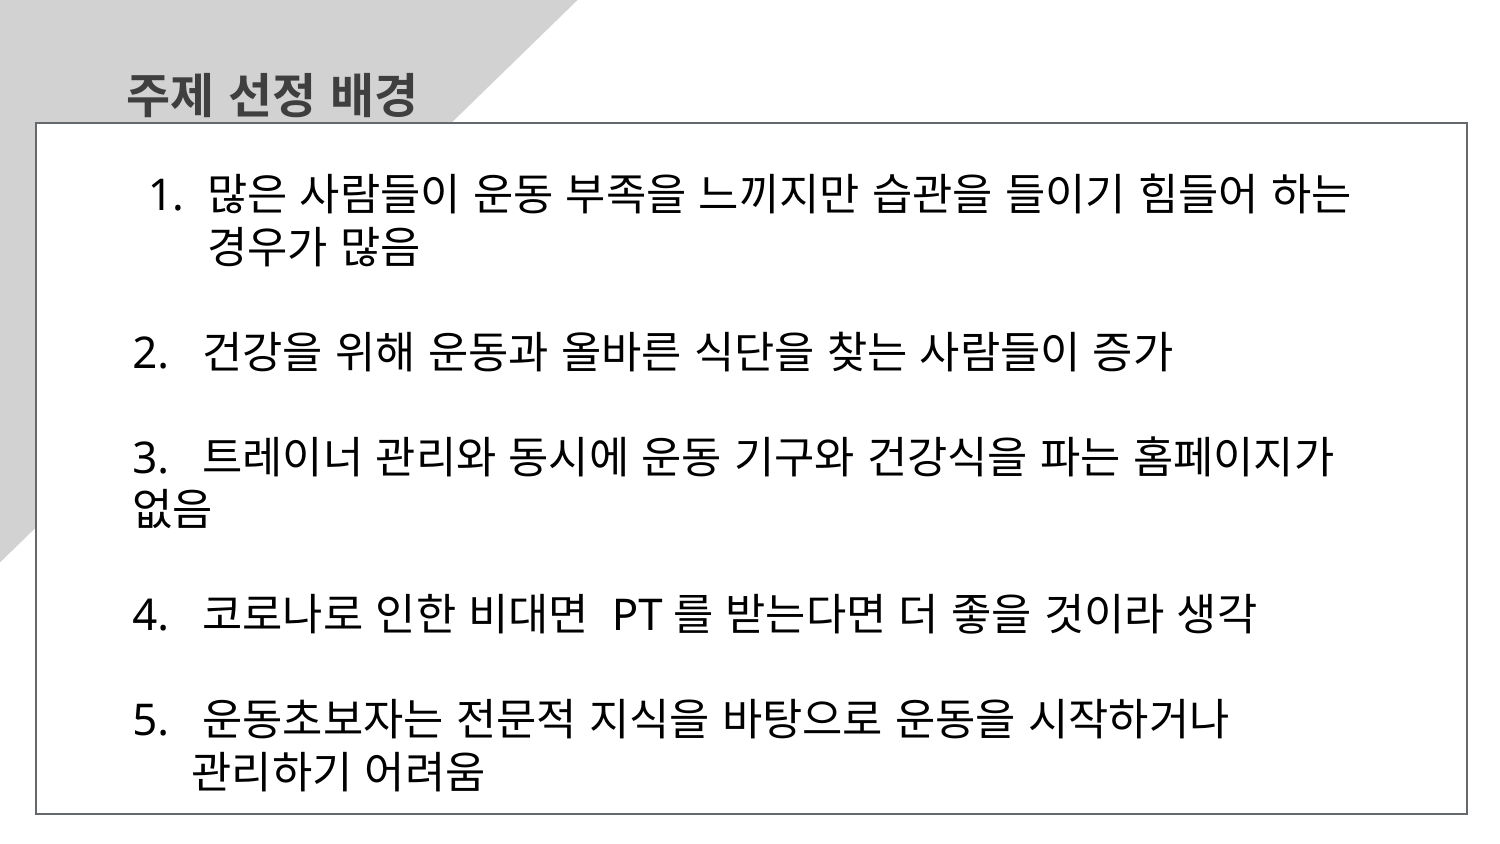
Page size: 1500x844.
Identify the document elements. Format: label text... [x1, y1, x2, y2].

text_box [0, 0, 578, 563]
text_box s [35, 123, 1468, 815]
text_box 주제 선정 배경 [35, 31, 510, 103]
text_box 많은 사람들이 운동 부족을 느끼지만 습관을 들이기 힘들어 하는 경우가 많음 2. 건강을 위해 운동과 올바른 식단을 찾는 사람들이 증가 3. 트레이너 관리와 동시에 운동 기구와 건강식을 파는 홈페이지가 없음 4. 코로나로 인한 비대면 PT를 받는다면 더 좋을 것이라 생각 5. 운동초보자는 전문적 지식을 바탕으로 운동을 시작하거나 관리하기 어려움 [121, 161, 1383, 785]
